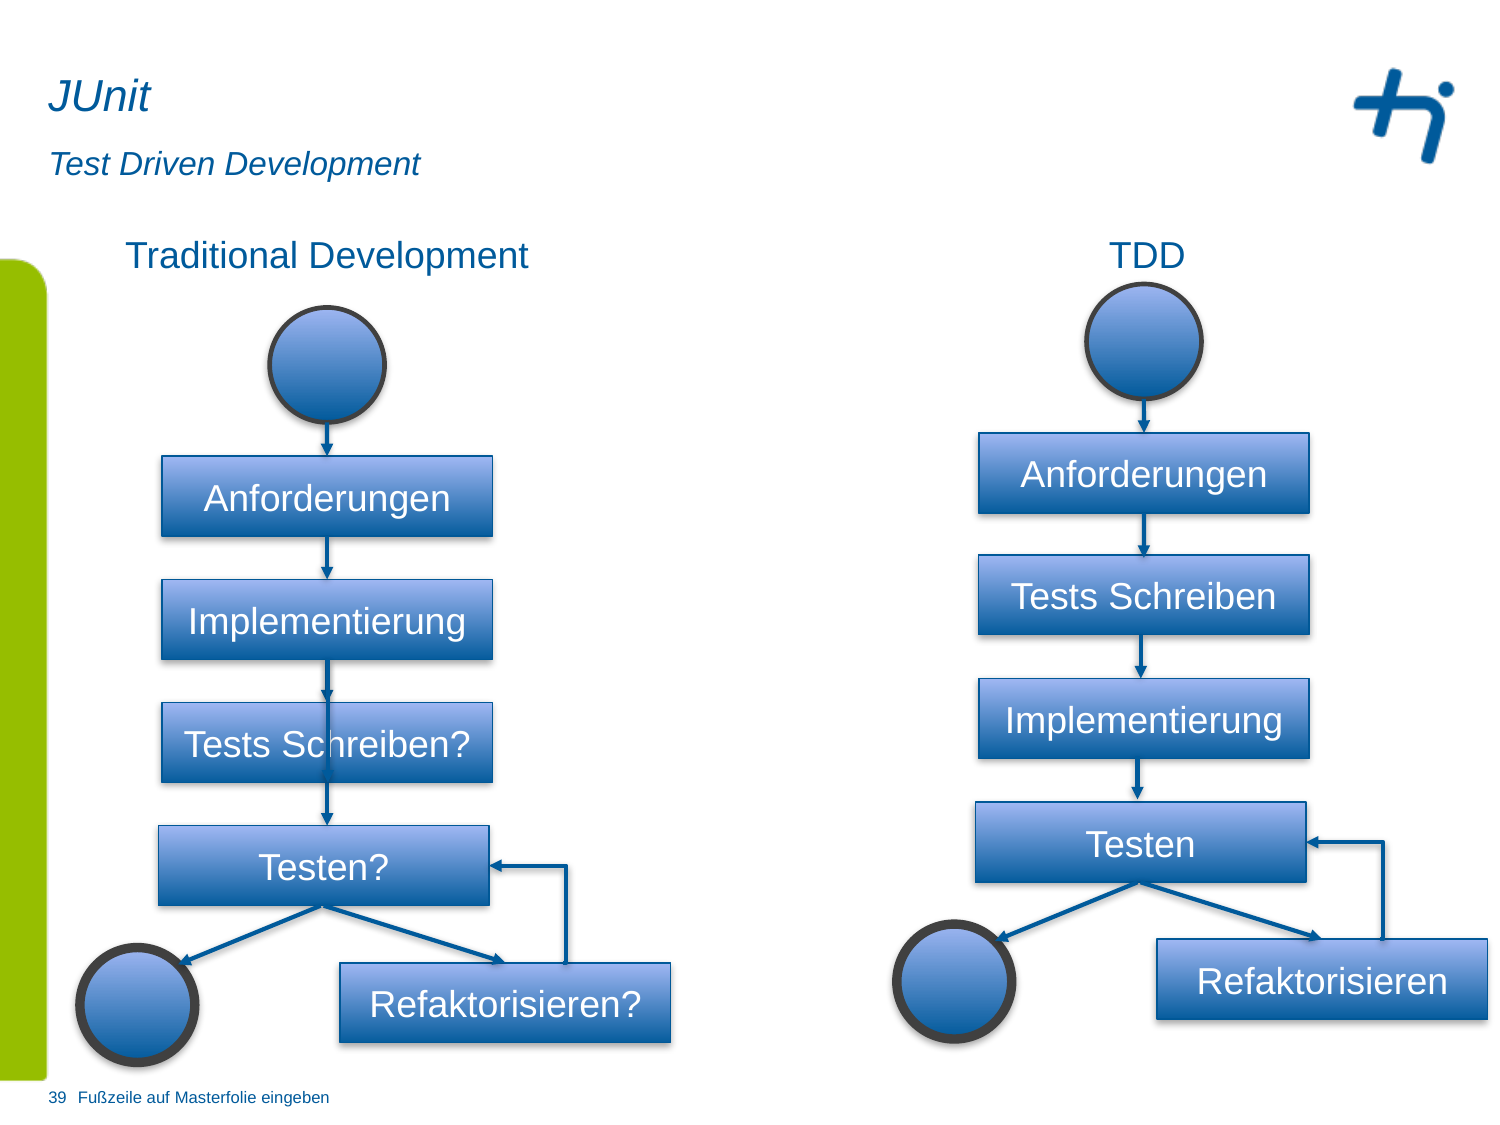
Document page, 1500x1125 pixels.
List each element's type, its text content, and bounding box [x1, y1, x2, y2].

text_box Anforderungen [978, 432, 1310, 514]
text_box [323, 905, 506, 963]
text_box [79, 946, 196, 1064]
text_box [268, 306, 386, 423]
text_box Refaktorisieren? [339, 962, 671, 1043]
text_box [1140, 882, 1323, 940]
text_box Tests Schreiben [978, 554, 1310, 635]
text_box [177, 905, 321, 965]
slide_number 39 [48, 1087, 80, 1122]
text_box Tests Schreiben? [334, 702, 493, 783]
text_box [1085, 283, 1203, 400]
text_box Testen [975, 801, 1307, 883]
text_box TDD [1093, 223, 1201, 284]
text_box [994, 882, 1138, 942]
text_box Refaktorisieren [1156, 938, 1488, 1020]
text_box Testen? [158, 825, 490, 906]
title JUnit [48, 66, 1249, 121]
text_box [896, 923, 1013, 1040]
text_box Traditional Development [110, 223, 544, 284]
text_box Implementierung [978, 678, 1310, 759]
text_box Anforderungen [161, 455, 493, 537]
subtitle Test Driven Development [48, 122, 1249, 179]
text_box Tests Schreiben? [161, 702, 321, 783]
text_box Implementierung [161, 579, 493, 660]
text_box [1294, 853, 1392, 929]
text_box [477, 876, 575, 952]
